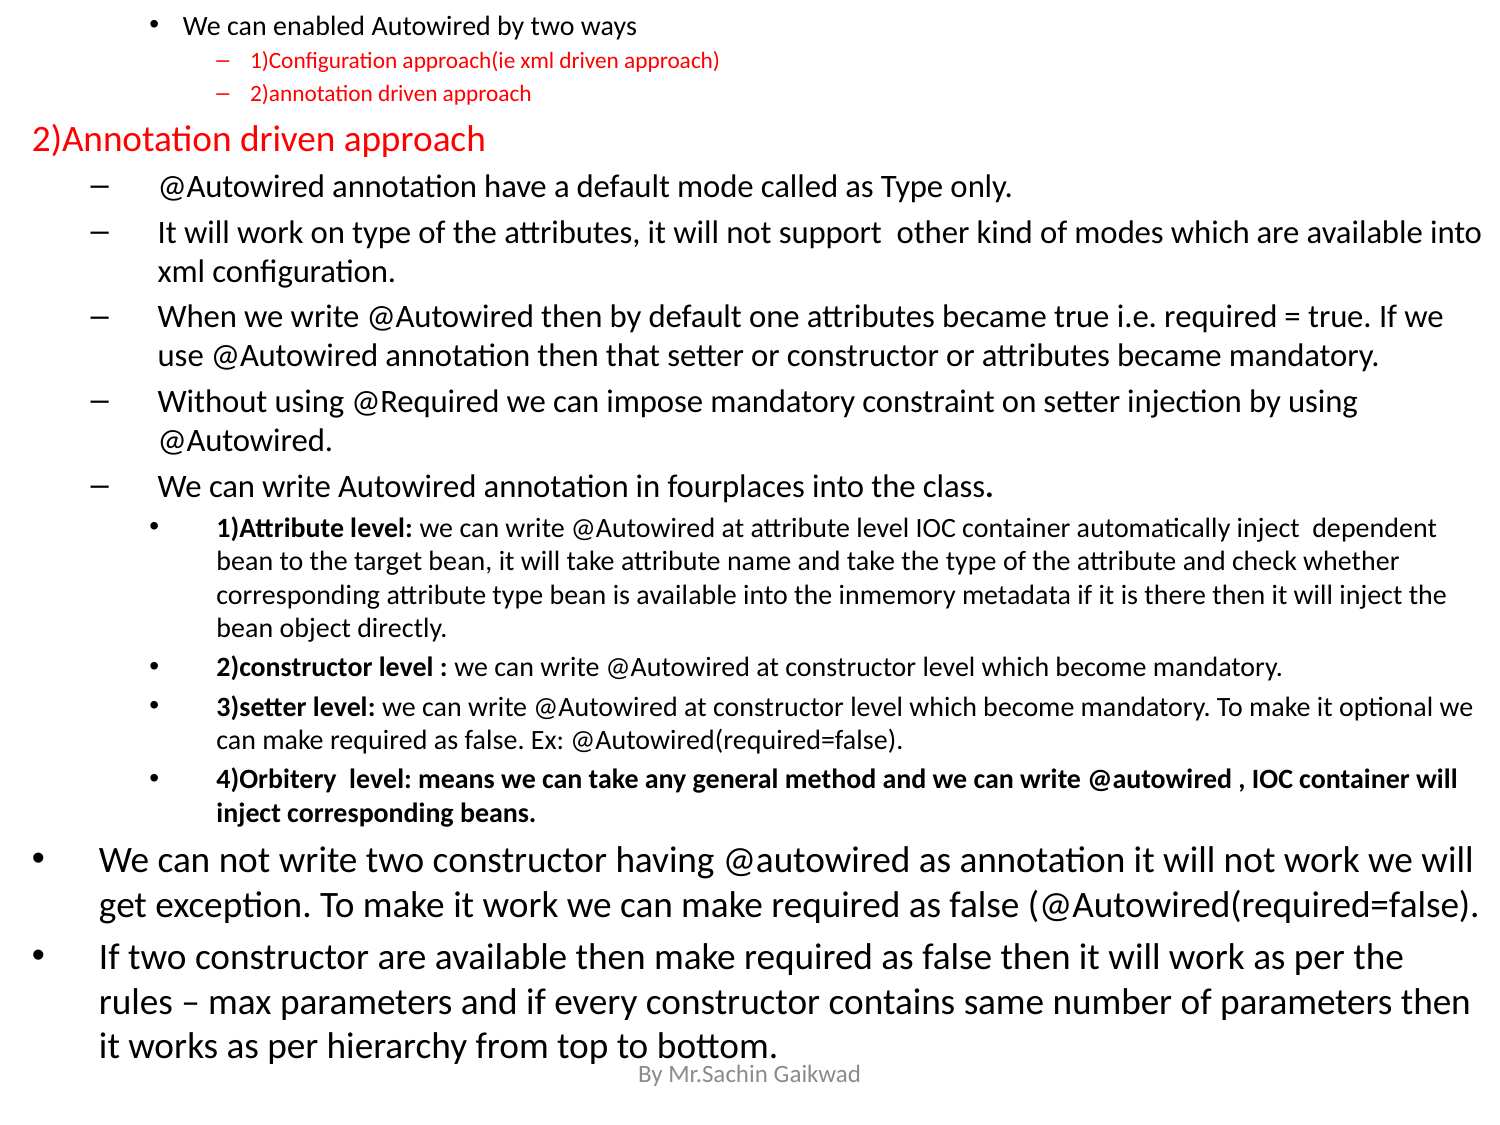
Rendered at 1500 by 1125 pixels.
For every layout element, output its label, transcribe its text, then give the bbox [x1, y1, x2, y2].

list We can enabled Autowired by two ways 1)Configuration approach(ie xml driven approach) 2)annotation driven approach 2)Annotation driven approach @Autowired annotation have a default mode called as Type only. It will work on type of the attributes, it will not support other kind of modes which are available into xml configuration. When we write @Autowired then by default one attributes became true i.e. required = true. If we use @Autowired annotation then that setter or constructor or attributes became mandatory. Without using @Required we can impose mandatory constraint on setter injection by using @Autowired. We can write Autowired annotation in fourplaces into the class. 1)Attribute level: we can write @Autowired at attribute level IOC container automatically inject dependent bean to the target bean, it will take attribute name and take the type of the attribute and check whether corresponding attribute type bean is available into the inmemory metadata if it is there then it will inject the bean object directly. 2)constructor level : we can write @Autowired at constructor level which become mandatory. 3)setter level: we can write @Autowired at constructor level which become mandatory. To make it optional we can make required as false. Ex: @Autowired(required=false). 4)Orbitery level: means we can take any general method and we can write @autowired , IOC container will inject corresponding beans. We can not write two constructor having @autowired as annotation it will not work we will get exception. To make it work we can make required as false (@Autowired(required=false). If two constructor are available then make required as false then it will work as per the rules – max parameters and if every constructor contains same number of parameters then it works as per hierarchy from top to bottom. [0, 0, 1500, 1125]
footer By Mr.Sachin Gaikwad [512, 1042, 988, 1103]
